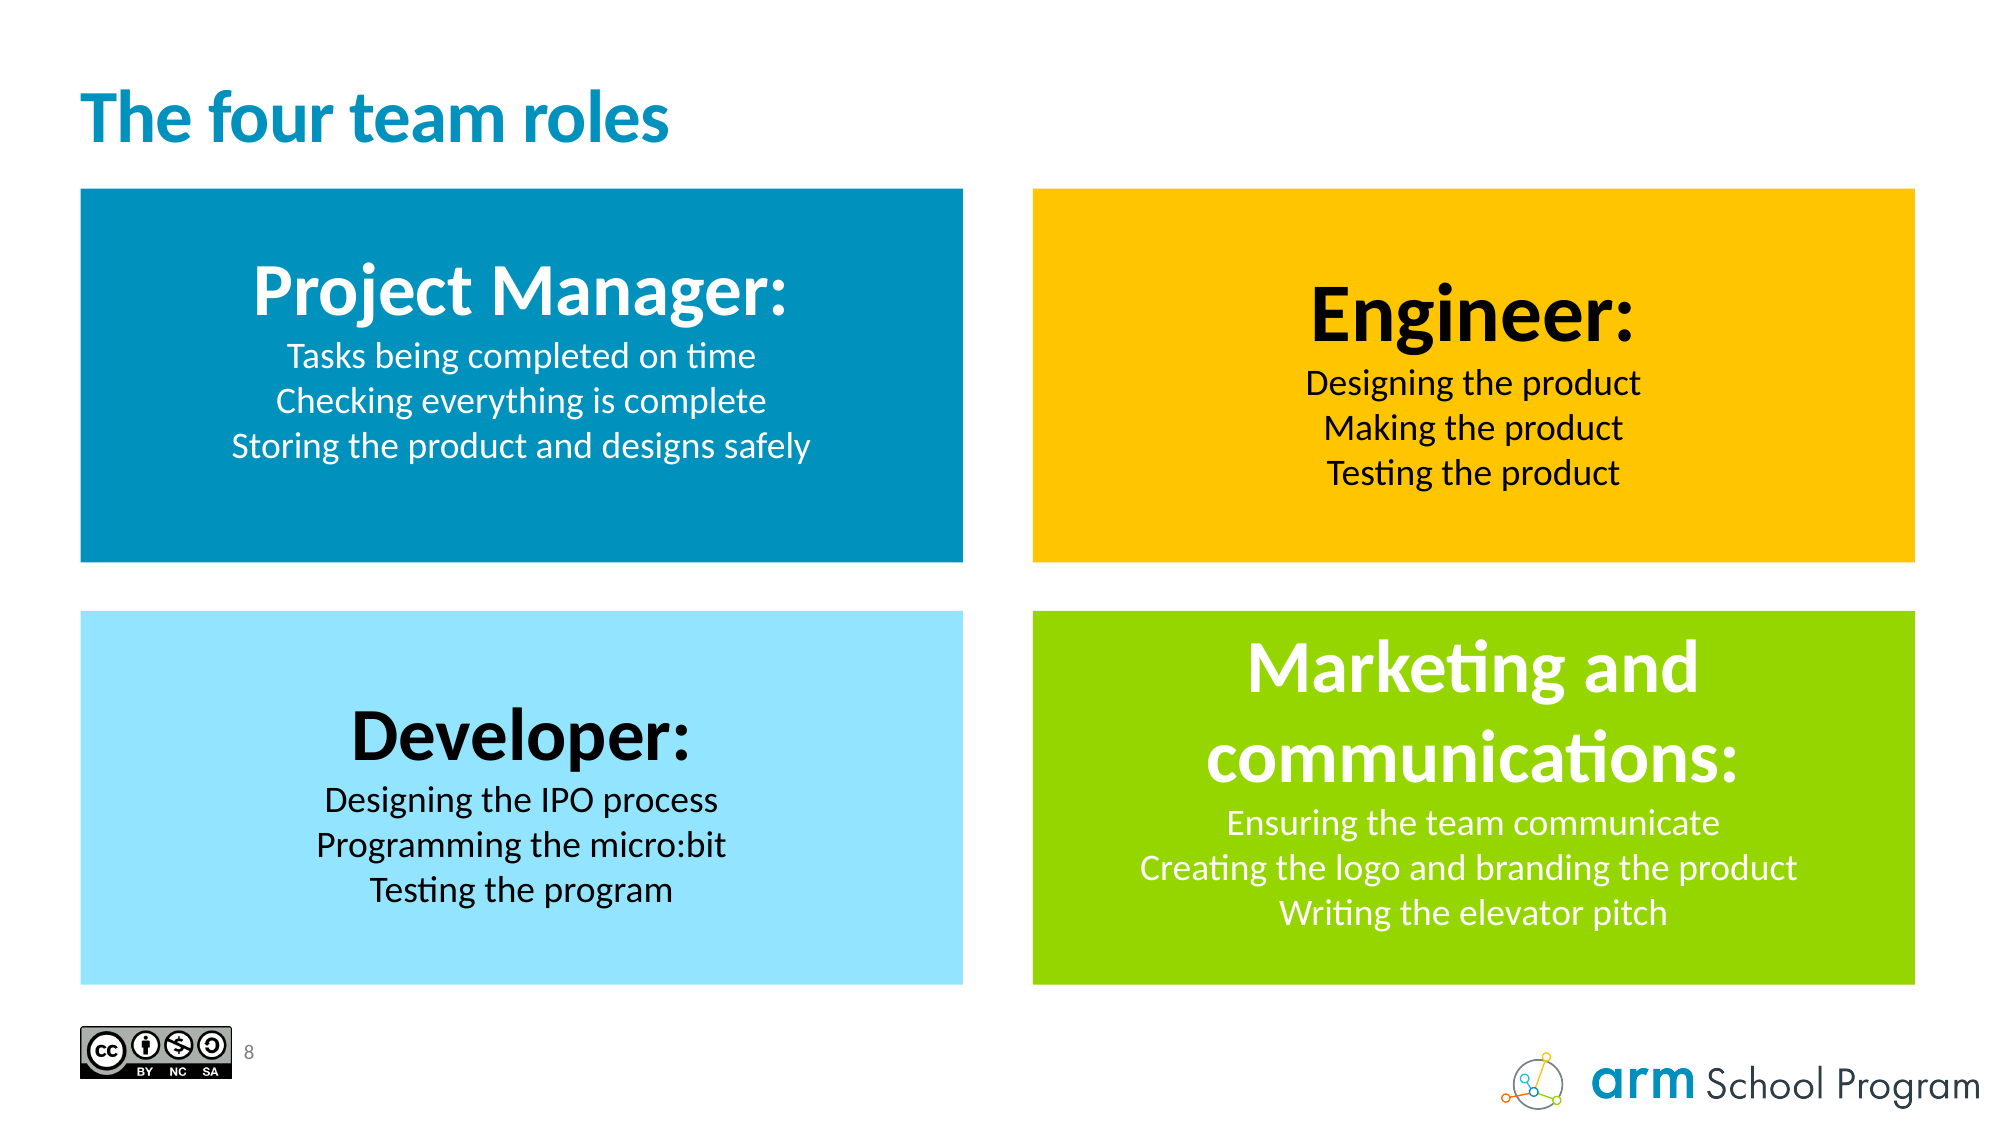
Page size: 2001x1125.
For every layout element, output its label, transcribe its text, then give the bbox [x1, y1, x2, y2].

picture [1501, 1052, 1979, 1110]
text_box Marketing and communications: Ensuring the team communicate Creating the logo and branding the product Writing the elevator pitch [1032, 610, 1916, 986]
text_box Engineer: Designing the product Making the product Testing the product [1032, 187, 1916, 563]
text_box Developer: Designing the IPO process Programming the micro:bit Testing the program [80, 610, 964, 986]
picture [80, 1026, 232, 1079]
text_box Project Manager: Tasks being completed on time Checking everything is complete Storing the product and designs safely [80, 187, 964, 563]
title The four team roles [80, 48, 1915, 158]
